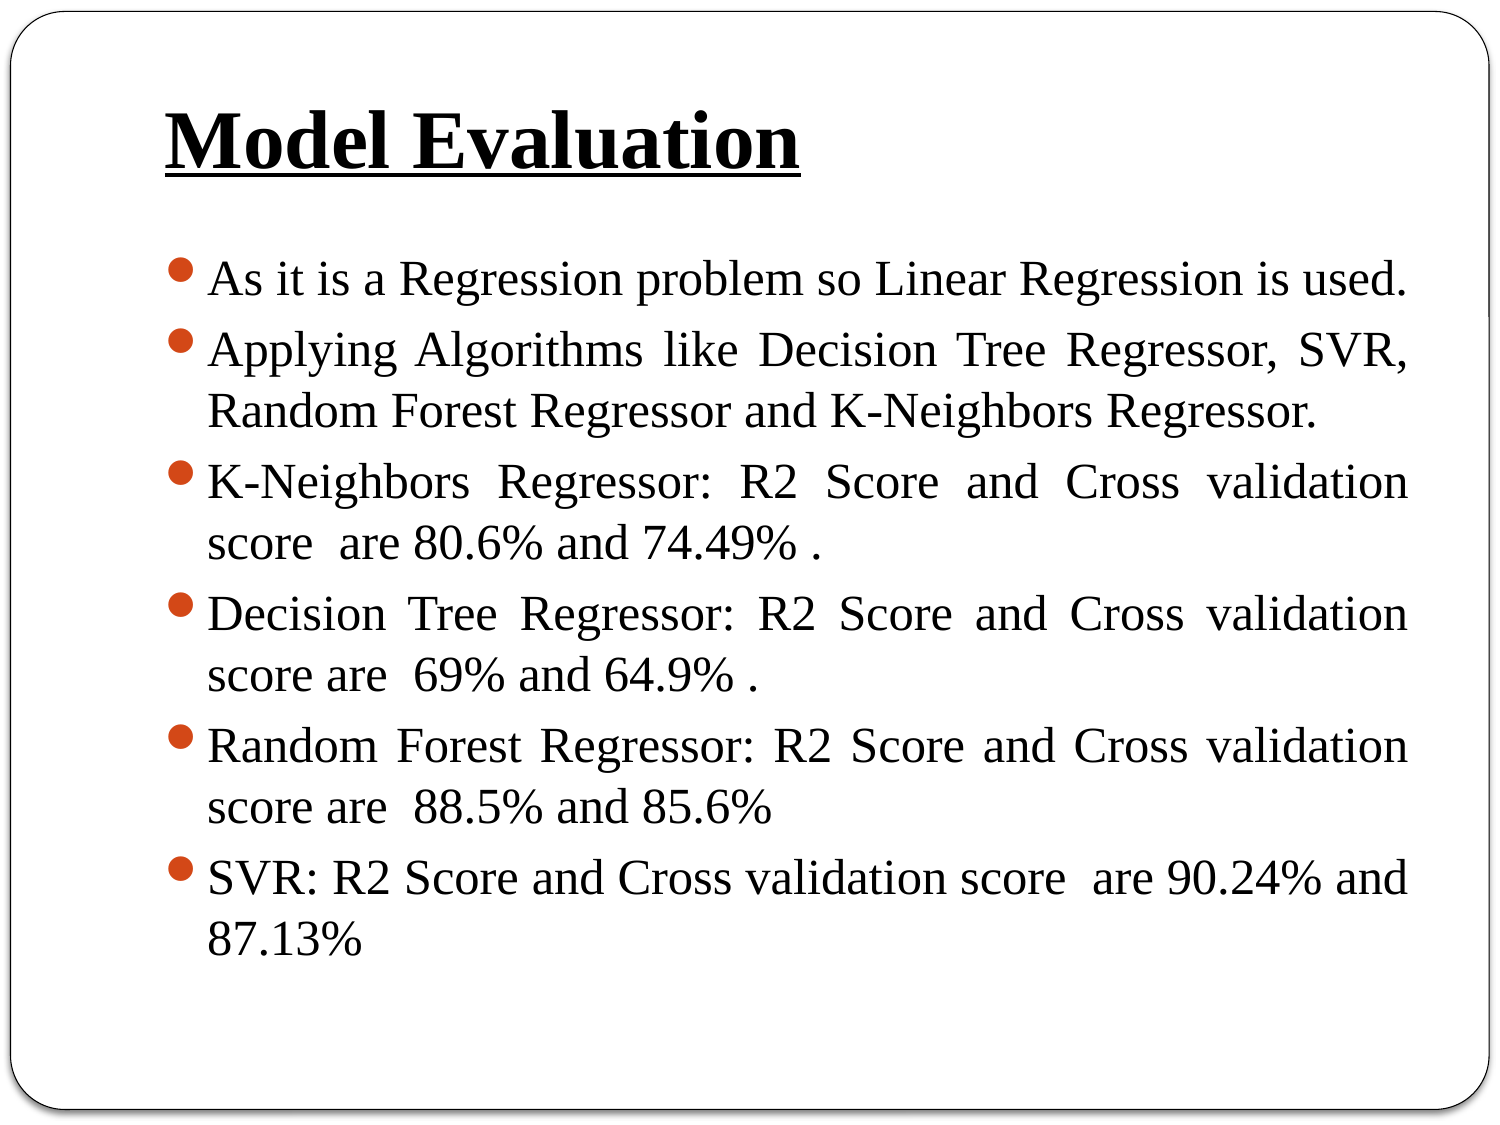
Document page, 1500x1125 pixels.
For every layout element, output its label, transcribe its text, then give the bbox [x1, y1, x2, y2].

list As it is a Regression problem so Linear Regression is used. Applying Algorithms like Decision Tree Regressor, SVR, Random Forest Regressor and K-Neighbors Regressor. K-Neighbors Regressor: R2 Score and Cross validation score are 80.6% and 74.49% . Decision Tree Regressor: R2 Score and Cross validation score are 69% and 64.9% . Random Forest Regressor: R2 Score and Cross validation score are 88.5% and 85.6% SVR: R2 Score and Cross validation score are 90.24% and 87.13% [150, 237, 1425, 1063]
title Model Evaluation [150, 45, 1425, 200]
